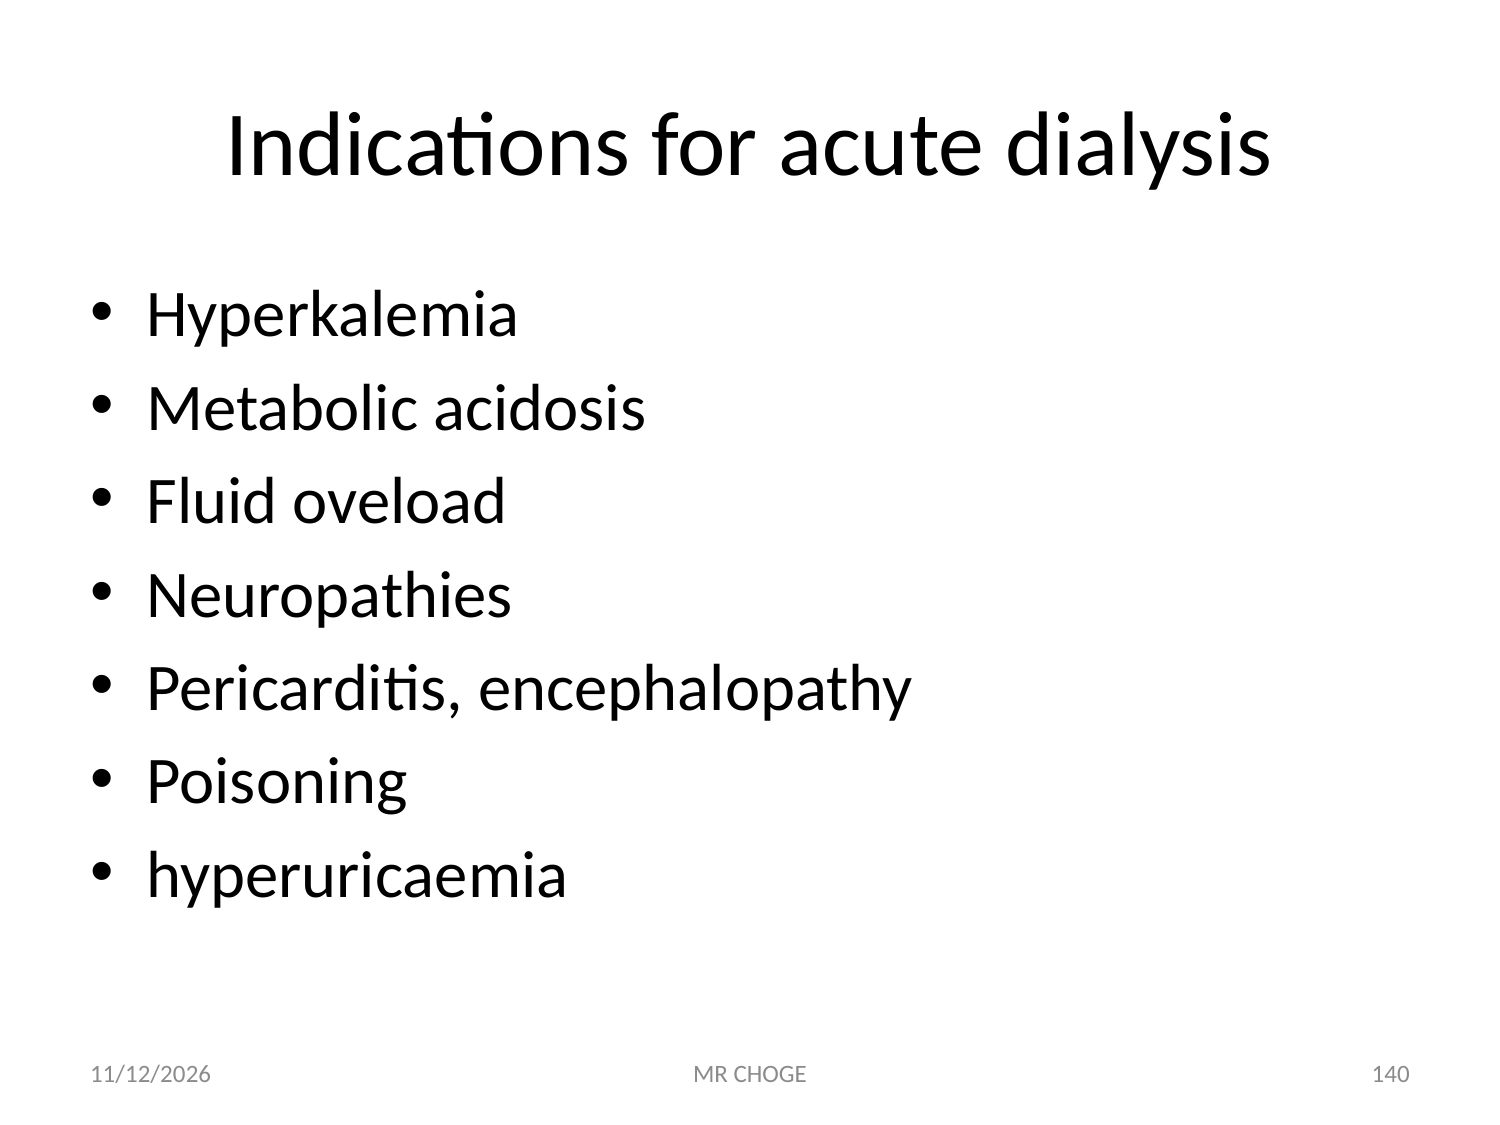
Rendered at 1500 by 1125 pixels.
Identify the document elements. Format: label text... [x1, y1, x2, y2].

list Hyperkalemia Metabolic acidosis Fluid oveload Neuropathies Pericarditis, encephalopathy Poisoning hyperuricaemia [75, 262, 1425, 1005]
slide_number 140 [1074, 1042, 1425, 1103]
title Indications for acute dialysis [75, 45, 1425, 233]
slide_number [75, 1042, 425, 1103]
footer MR CHOGE [512, 1042, 988, 1103]
